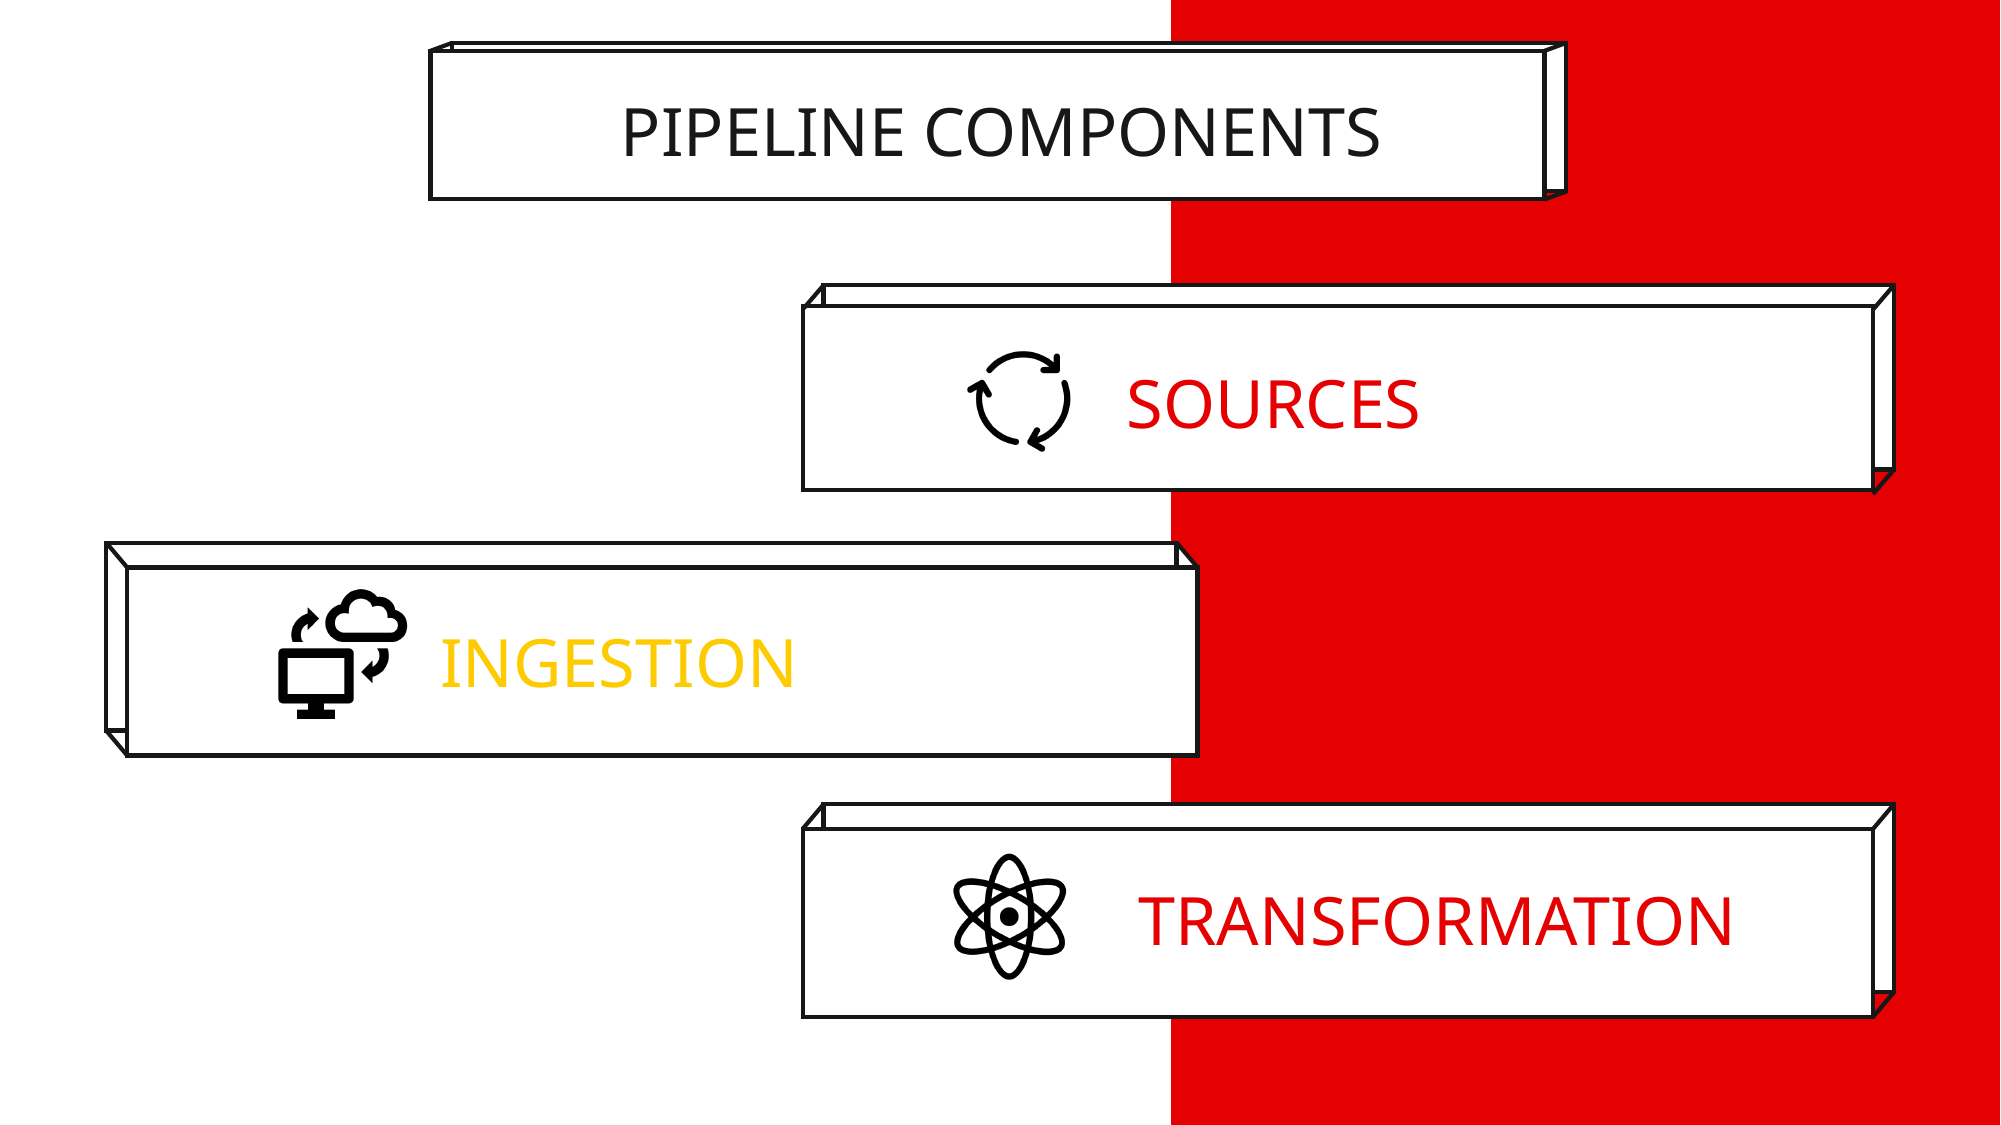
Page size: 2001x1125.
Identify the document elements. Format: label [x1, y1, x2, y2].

text_box [802, 804, 1895, 1017]
text_box [1170, 0, 2000, 1125]
text_box [802, 285, 1895, 495]
picture [934, 841, 1085, 992]
picture [267, 579, 418, 730]
text_box [106, 542, 1198, 756]
text_box [430, 42, 1567, 200]
picture [945, 324, 1096, 475]
